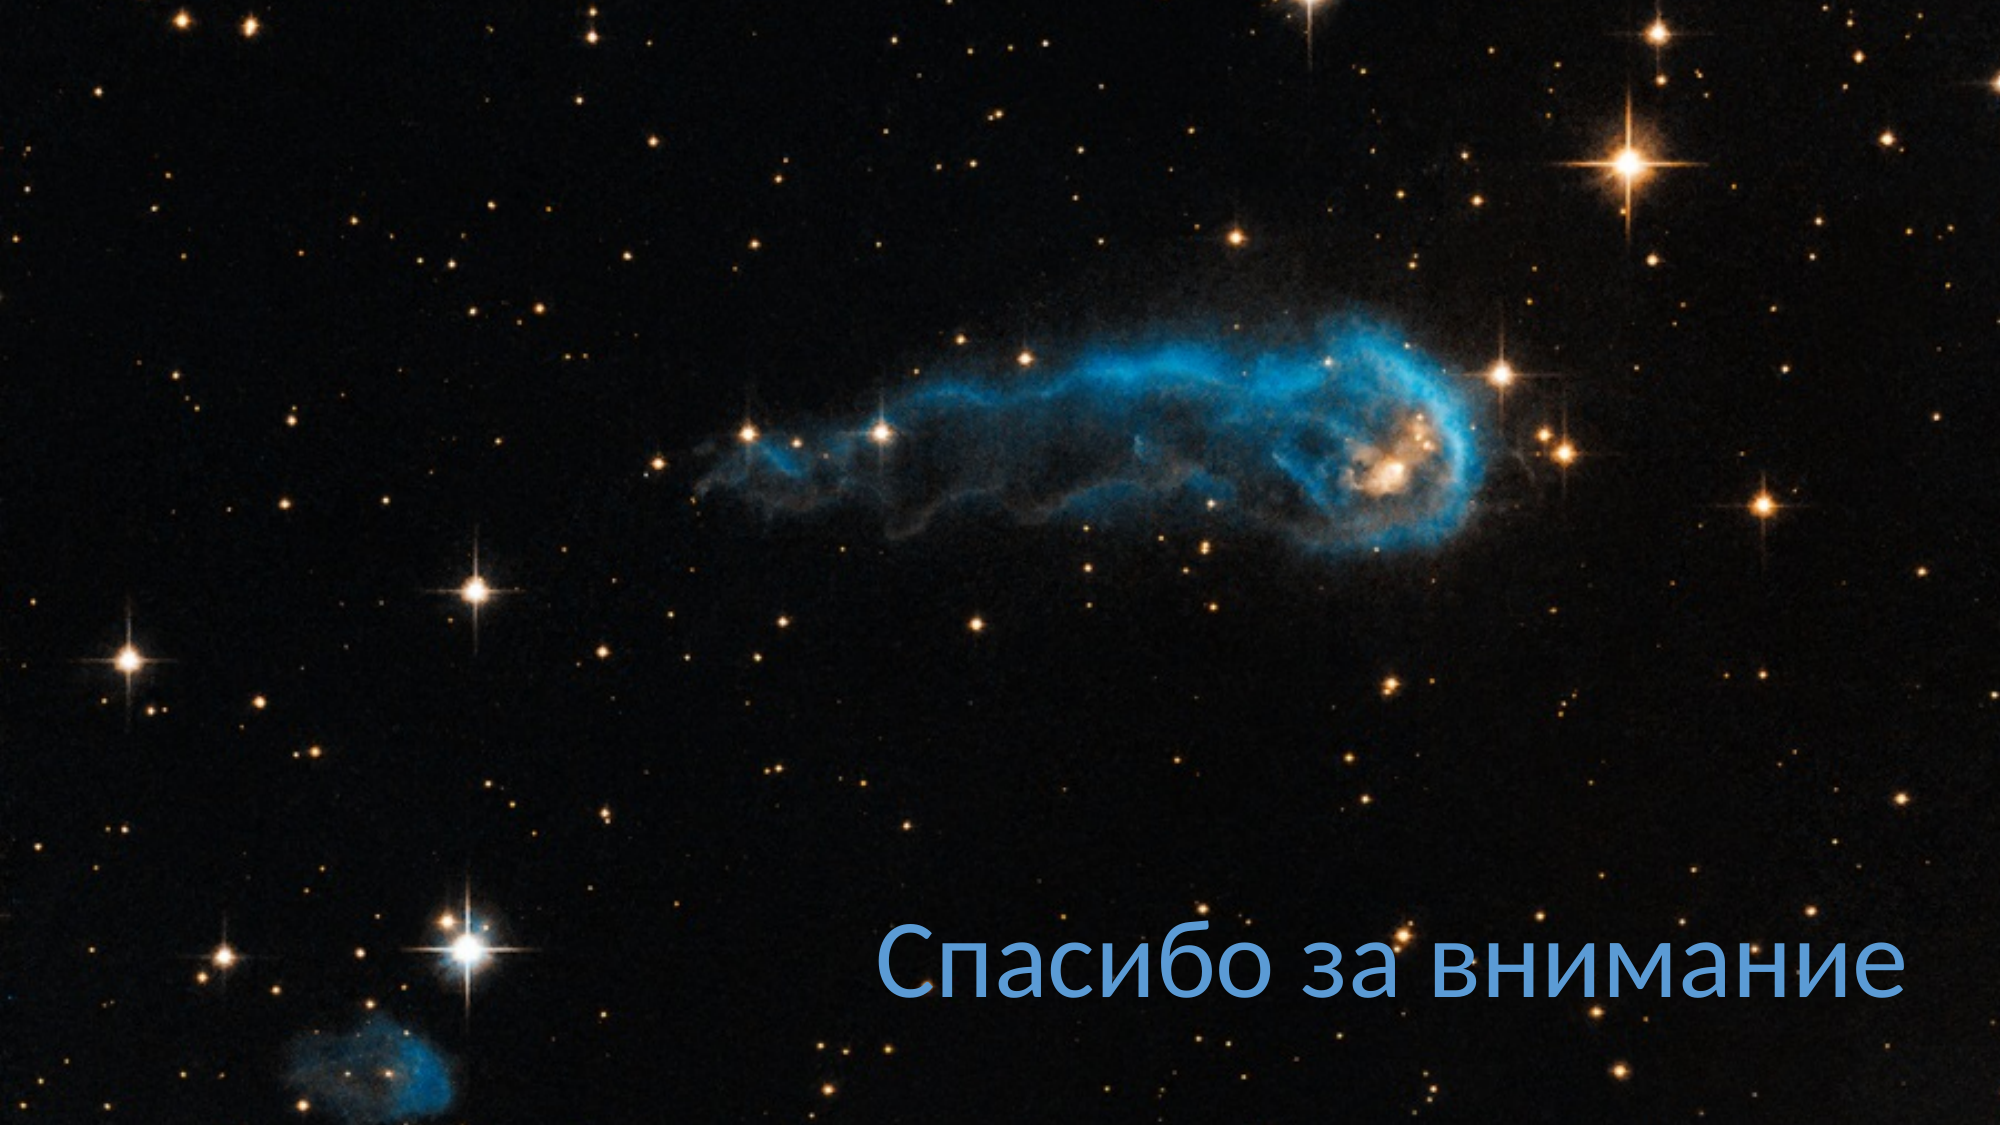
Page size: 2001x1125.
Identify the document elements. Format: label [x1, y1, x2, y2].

list [0, 0, 2000, 1125]
